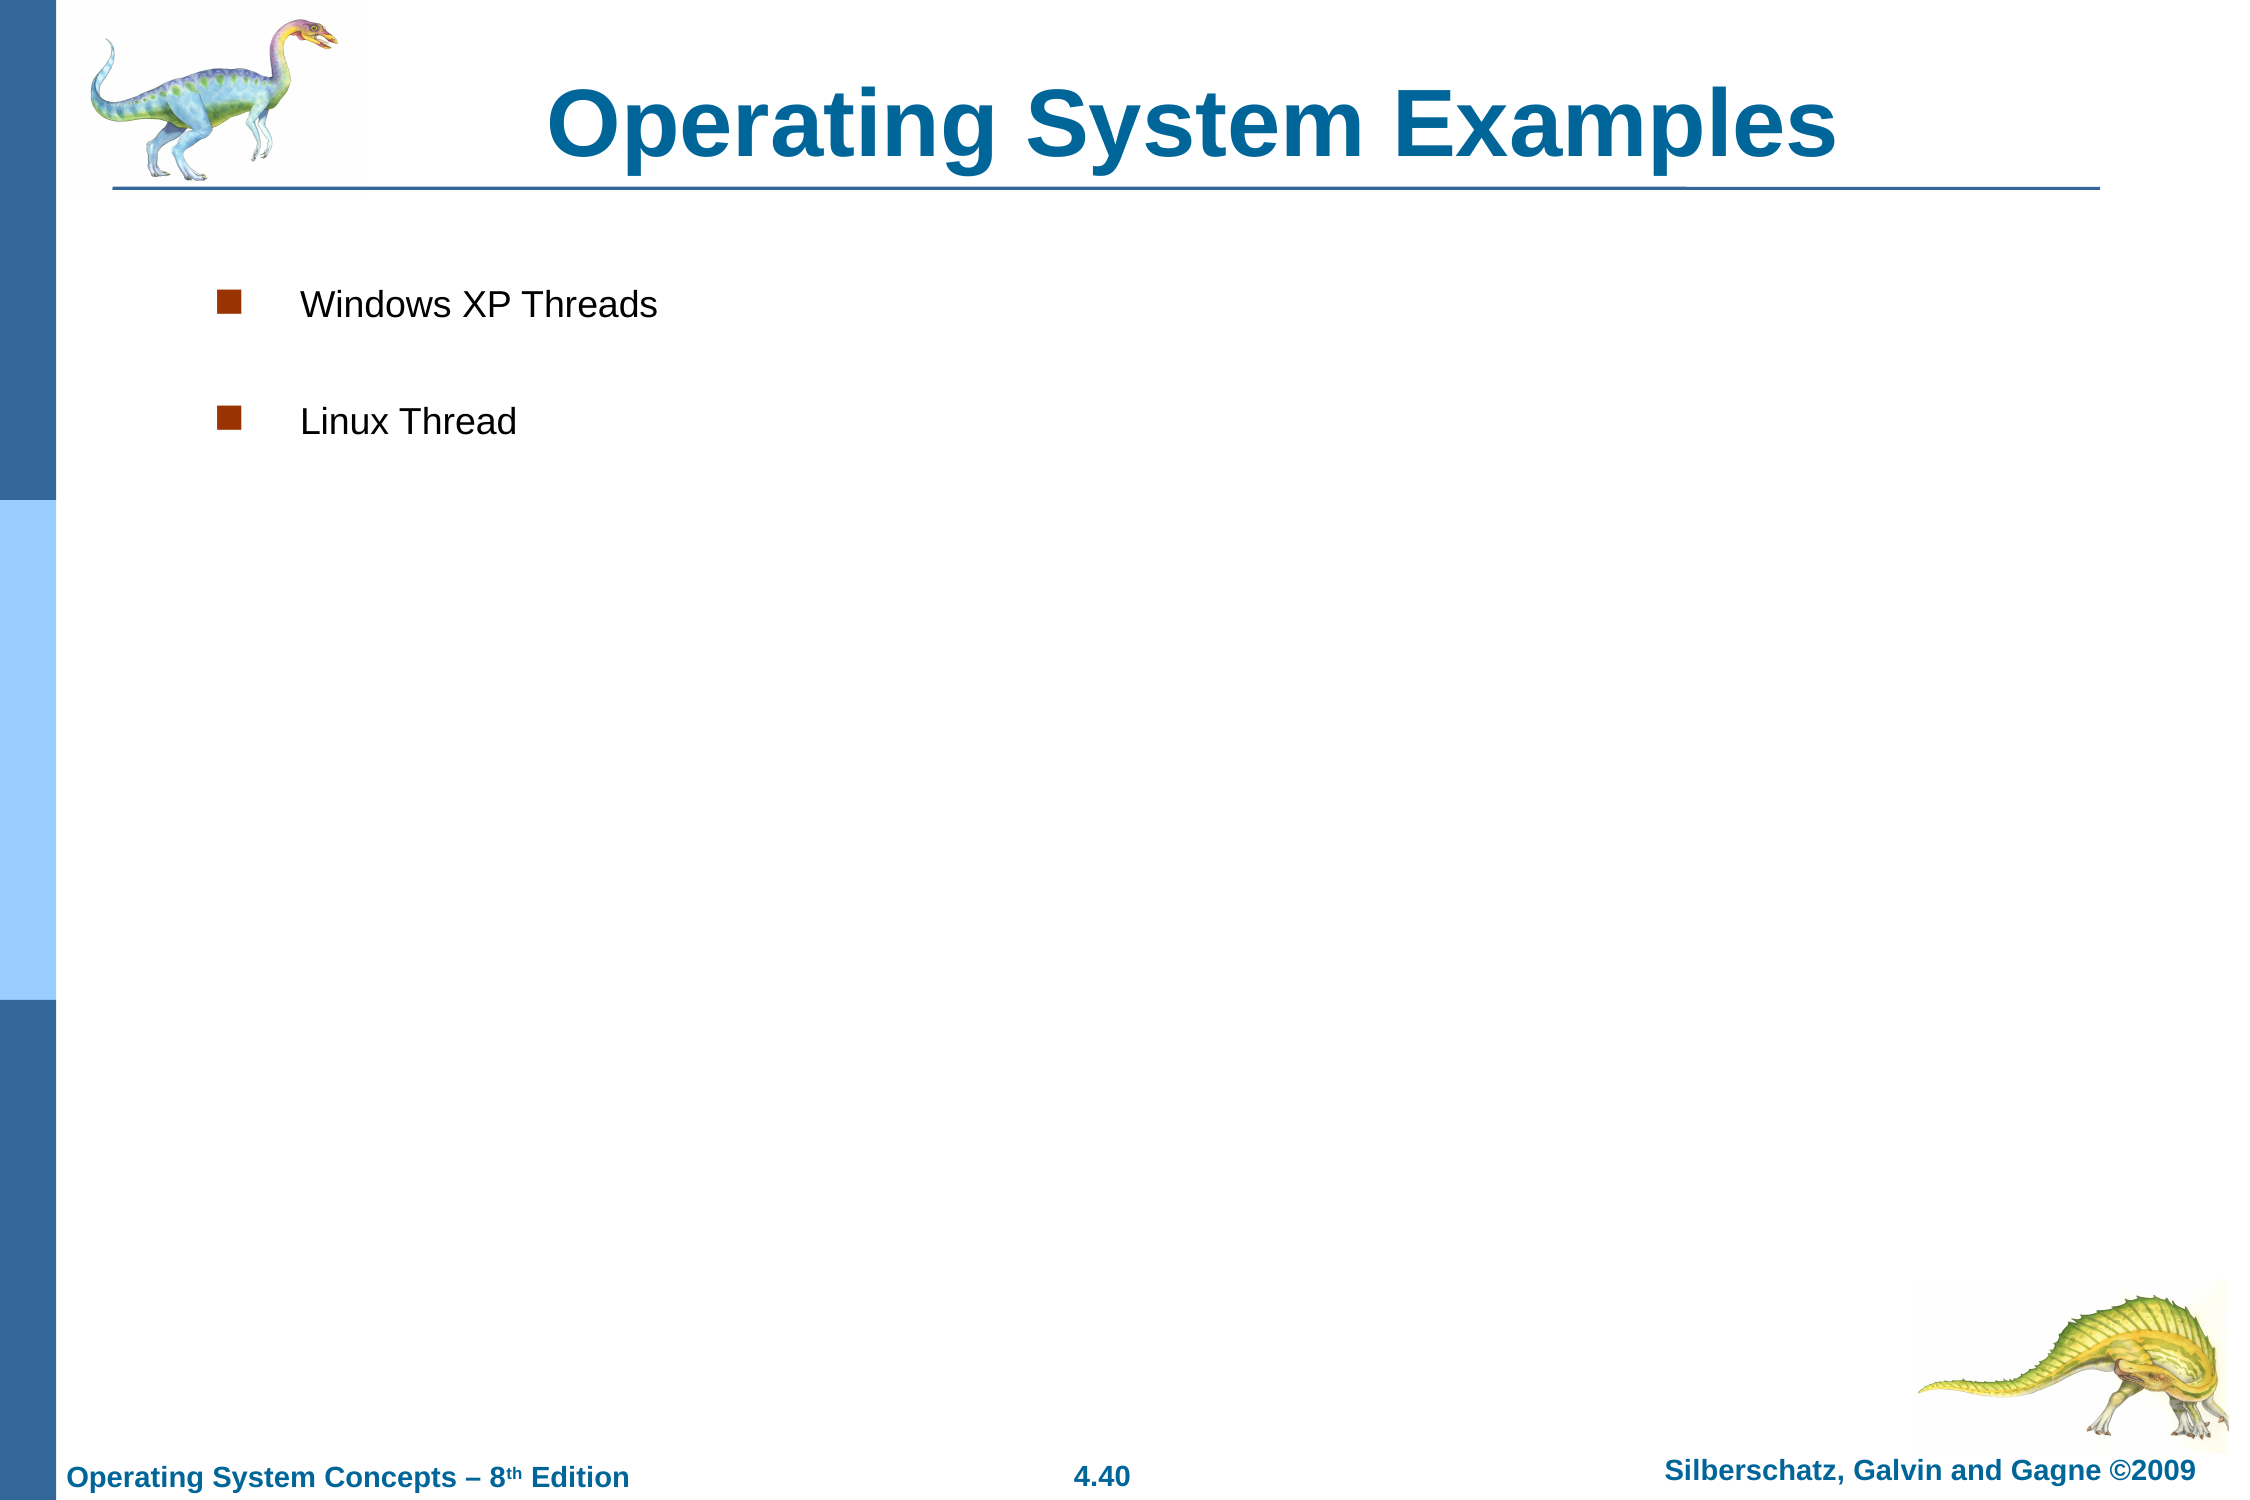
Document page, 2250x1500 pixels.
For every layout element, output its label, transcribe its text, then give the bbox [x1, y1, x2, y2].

list Windows XP Threads Linux Thread [198, 269, 2037, 1253]
picture [70, 0, 365, 199]
picture [1913, 1279, 2229, 1453]
title Operating System Examples [248, 60, 2138, 187]
